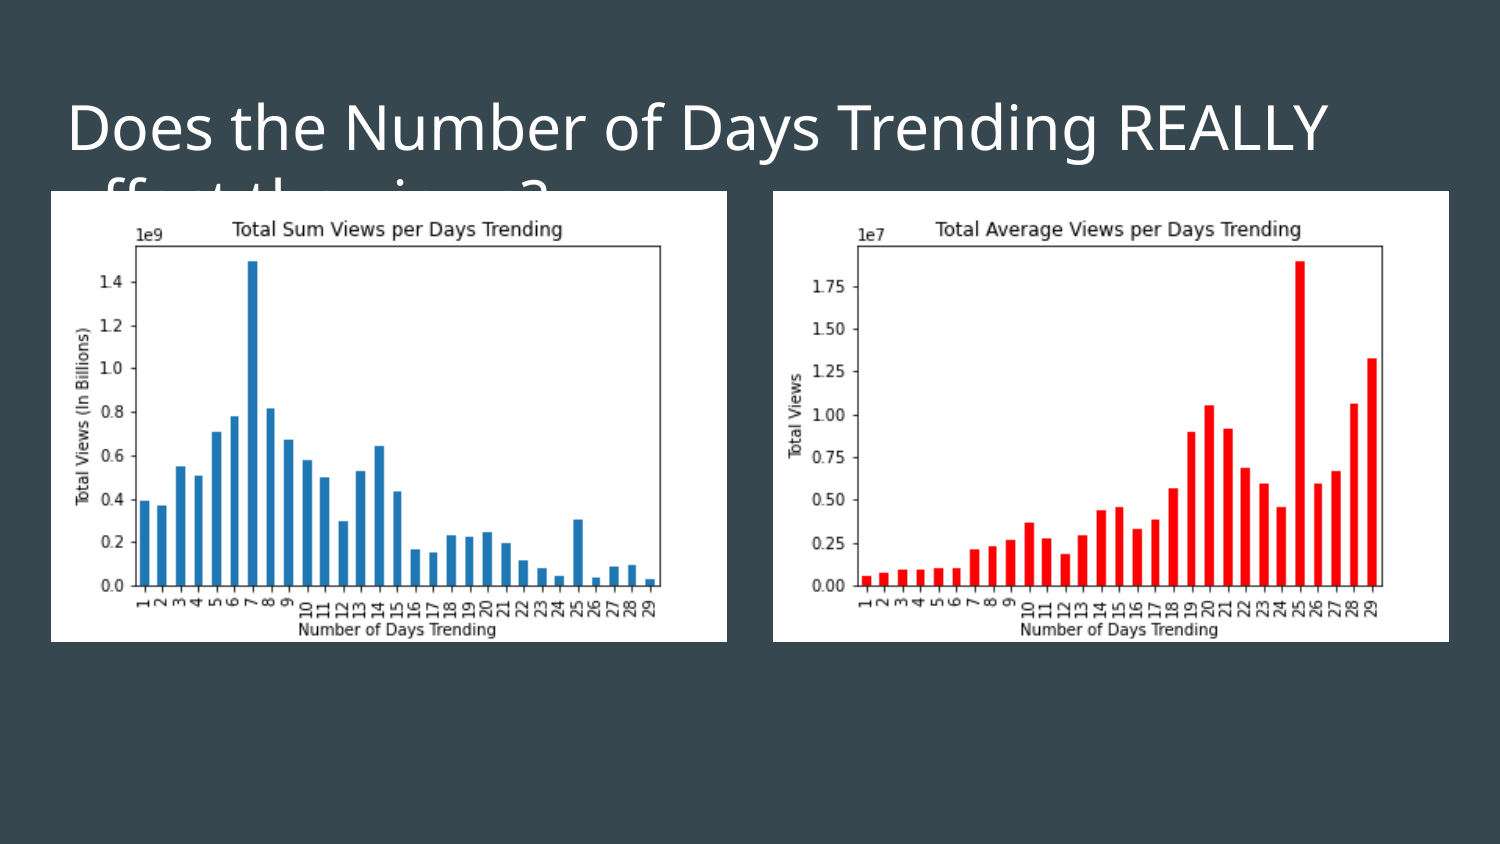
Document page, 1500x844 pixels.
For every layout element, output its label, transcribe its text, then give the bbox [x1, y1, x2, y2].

title Does the Number of Days Trending REALLY affect the views? [51, 72, 1449, 167]
picture [50, 191, 727, 643]
picture [773, 191, 1450, 643]
